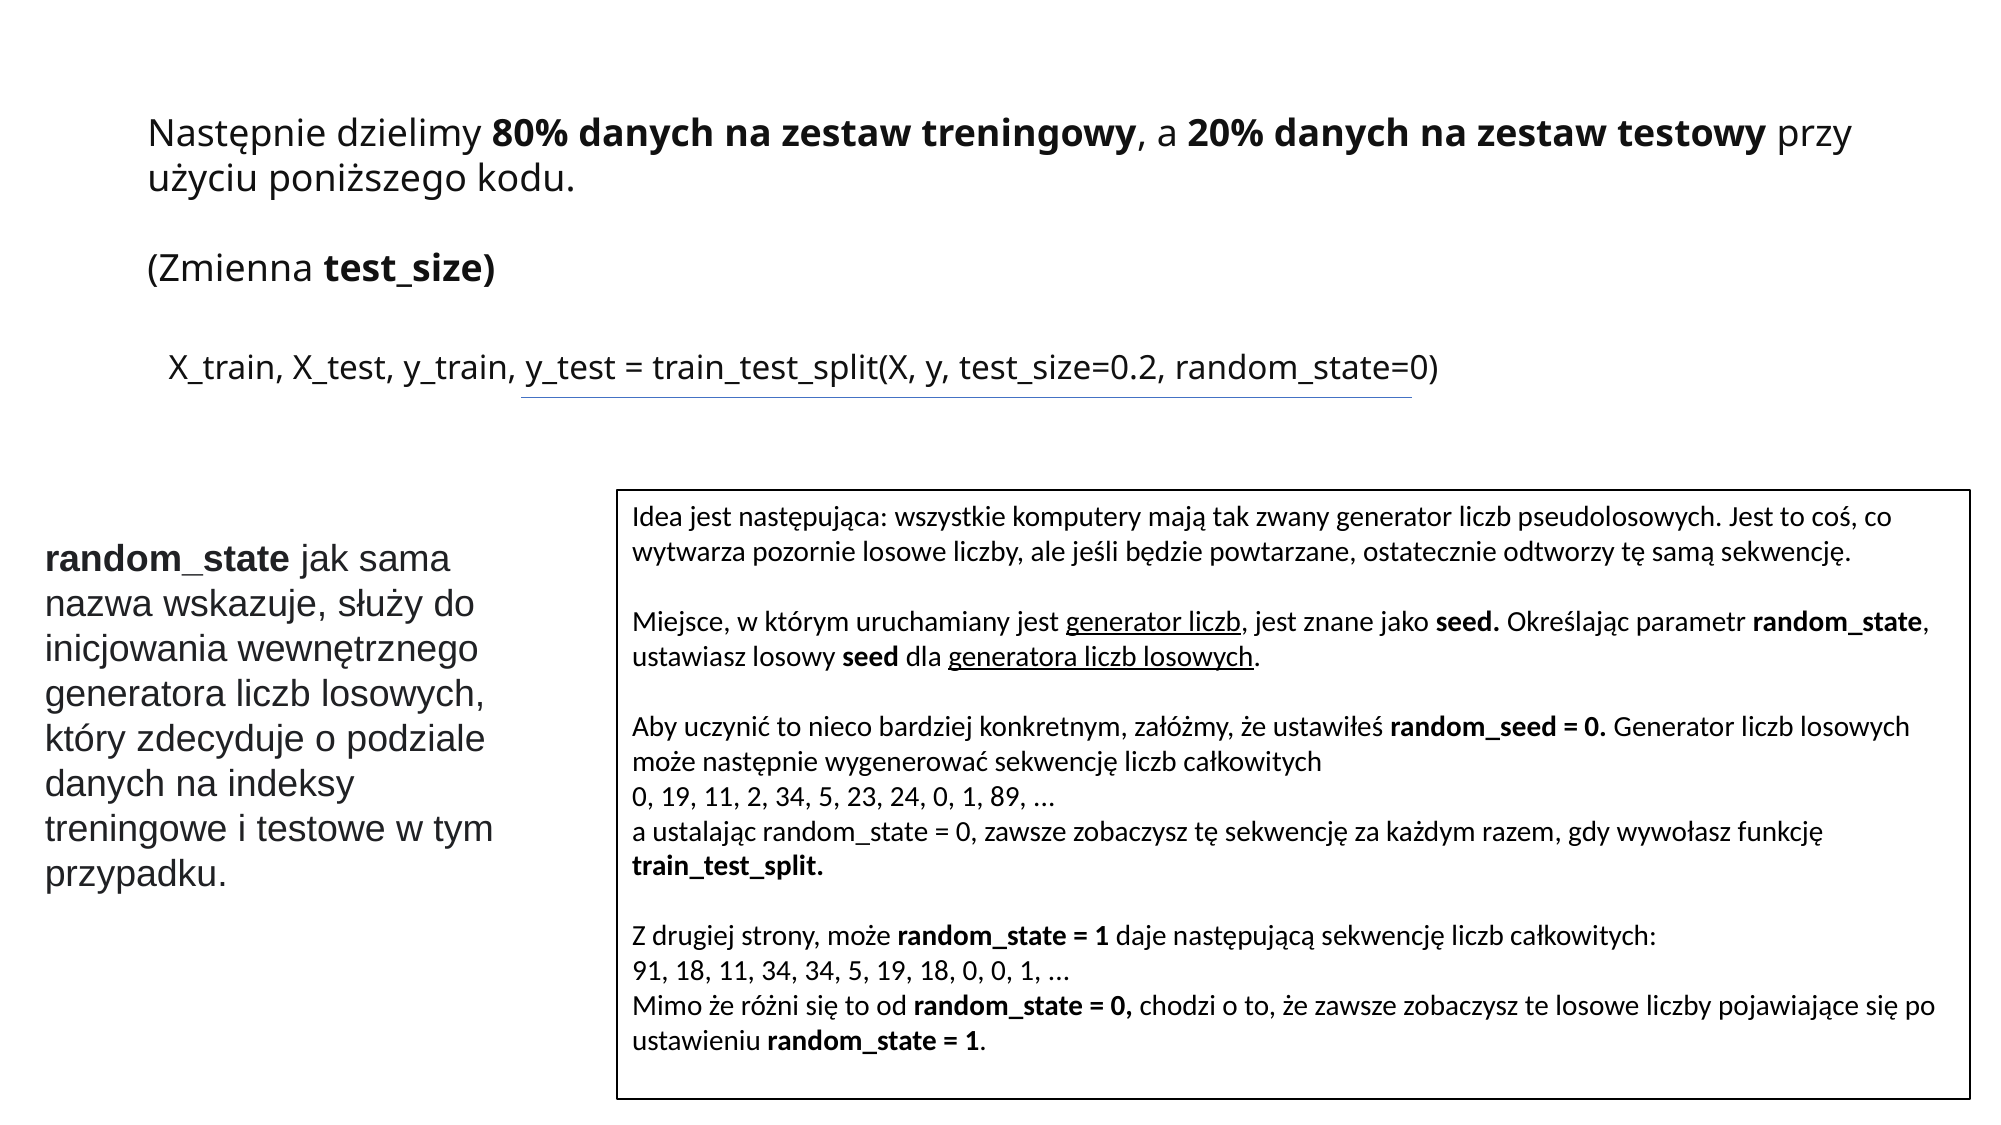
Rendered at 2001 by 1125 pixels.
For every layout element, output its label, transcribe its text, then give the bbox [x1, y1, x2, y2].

text_box X_train, X_test, y_train, y_test = train_test_split(X, y, test_size=0.2, random_state=0) [168, 345, 1449, 386]
text_box Następnie dzielimy 80% danych na zestaw treningowy, a 20% danych na zestaw testowy przy użyciu poniższego kodu. (Zmienna test_size) [132, 101, 1871, 296]
text_box random_state jak sama nazwa wskazuje, służy do inicjowania wewnętrznego generatora liczb losowych, który zdecyduje o podziale danych na indeksy treningowe i testowe w tym przypadku. [30, 526, 552, 947]
text_box Idea jest następująca: wszystkie komputery mają tak zwany generator liczb pseudolosowych. Jest to coś, co wytwarza pozornie losowe liczby, ale jeśli będzie powtarzane, ostatecznie odtworzy tę samą sekwencję. Miejsce, w którym uruchamiany jest generator liczb, jest znane jako seed. Określając parametr random_state, ustawiasz losowy seed dla generatora liczb losowych. Aby uczynić to nieco bardziej konkretnym, załóżmy, że ustawiłeś random_seed = 0. Generator liczb losowych może następnie wygenerować sekwencję liczb całkowitych 0, 19, 11, 2, 34, 5, 23, 24, 0, 1, 89, ... a ustalając random_state = 0, zawsze zobaczysz tę sekwencję za każdym razem, gdy wywołasz funkcję train_test_split. Z drugiej strony, może random_state = 1 daje następującą sekwencję liczb całkowitych: 91, 18, 11, 34, 34, 5, 19, 18, 0, 0, 1, ... Mimo że różni się to od random_state = 0, chodzi o to, że zawsze zobaczysz te losowe liczby pojawiające się po ustawieniu random_state = 1. [617, 489, 1970, 1099]
